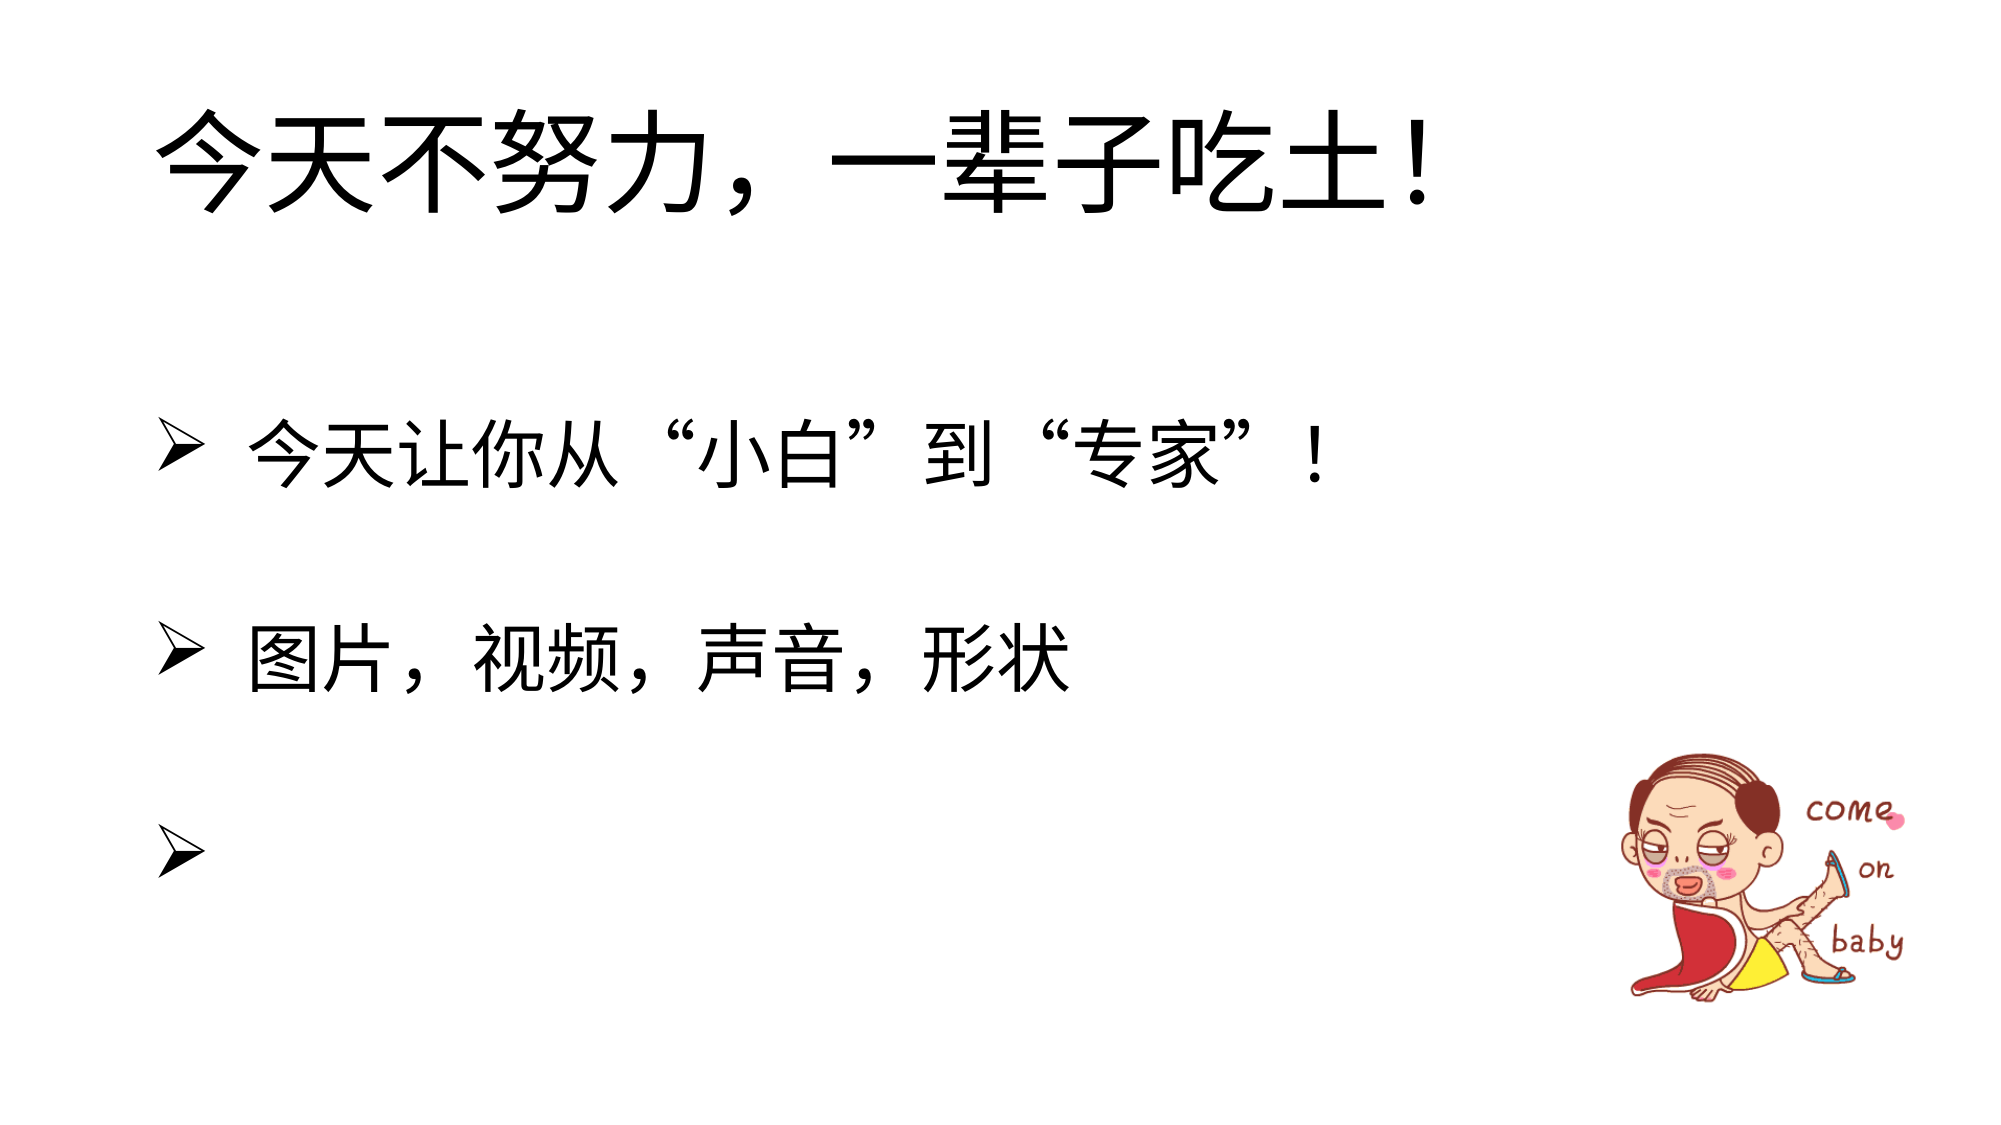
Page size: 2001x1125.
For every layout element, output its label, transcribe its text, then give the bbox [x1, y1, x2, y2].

picture [1569, 716, 1931, 1036]
title 今天不努力，一辈子吃土！ [137, 59, 1863, 278]
list 今天让你从“小白”到“专家”！ 图片，视频，声音，形状 [137, 299, 1863, 1014]
